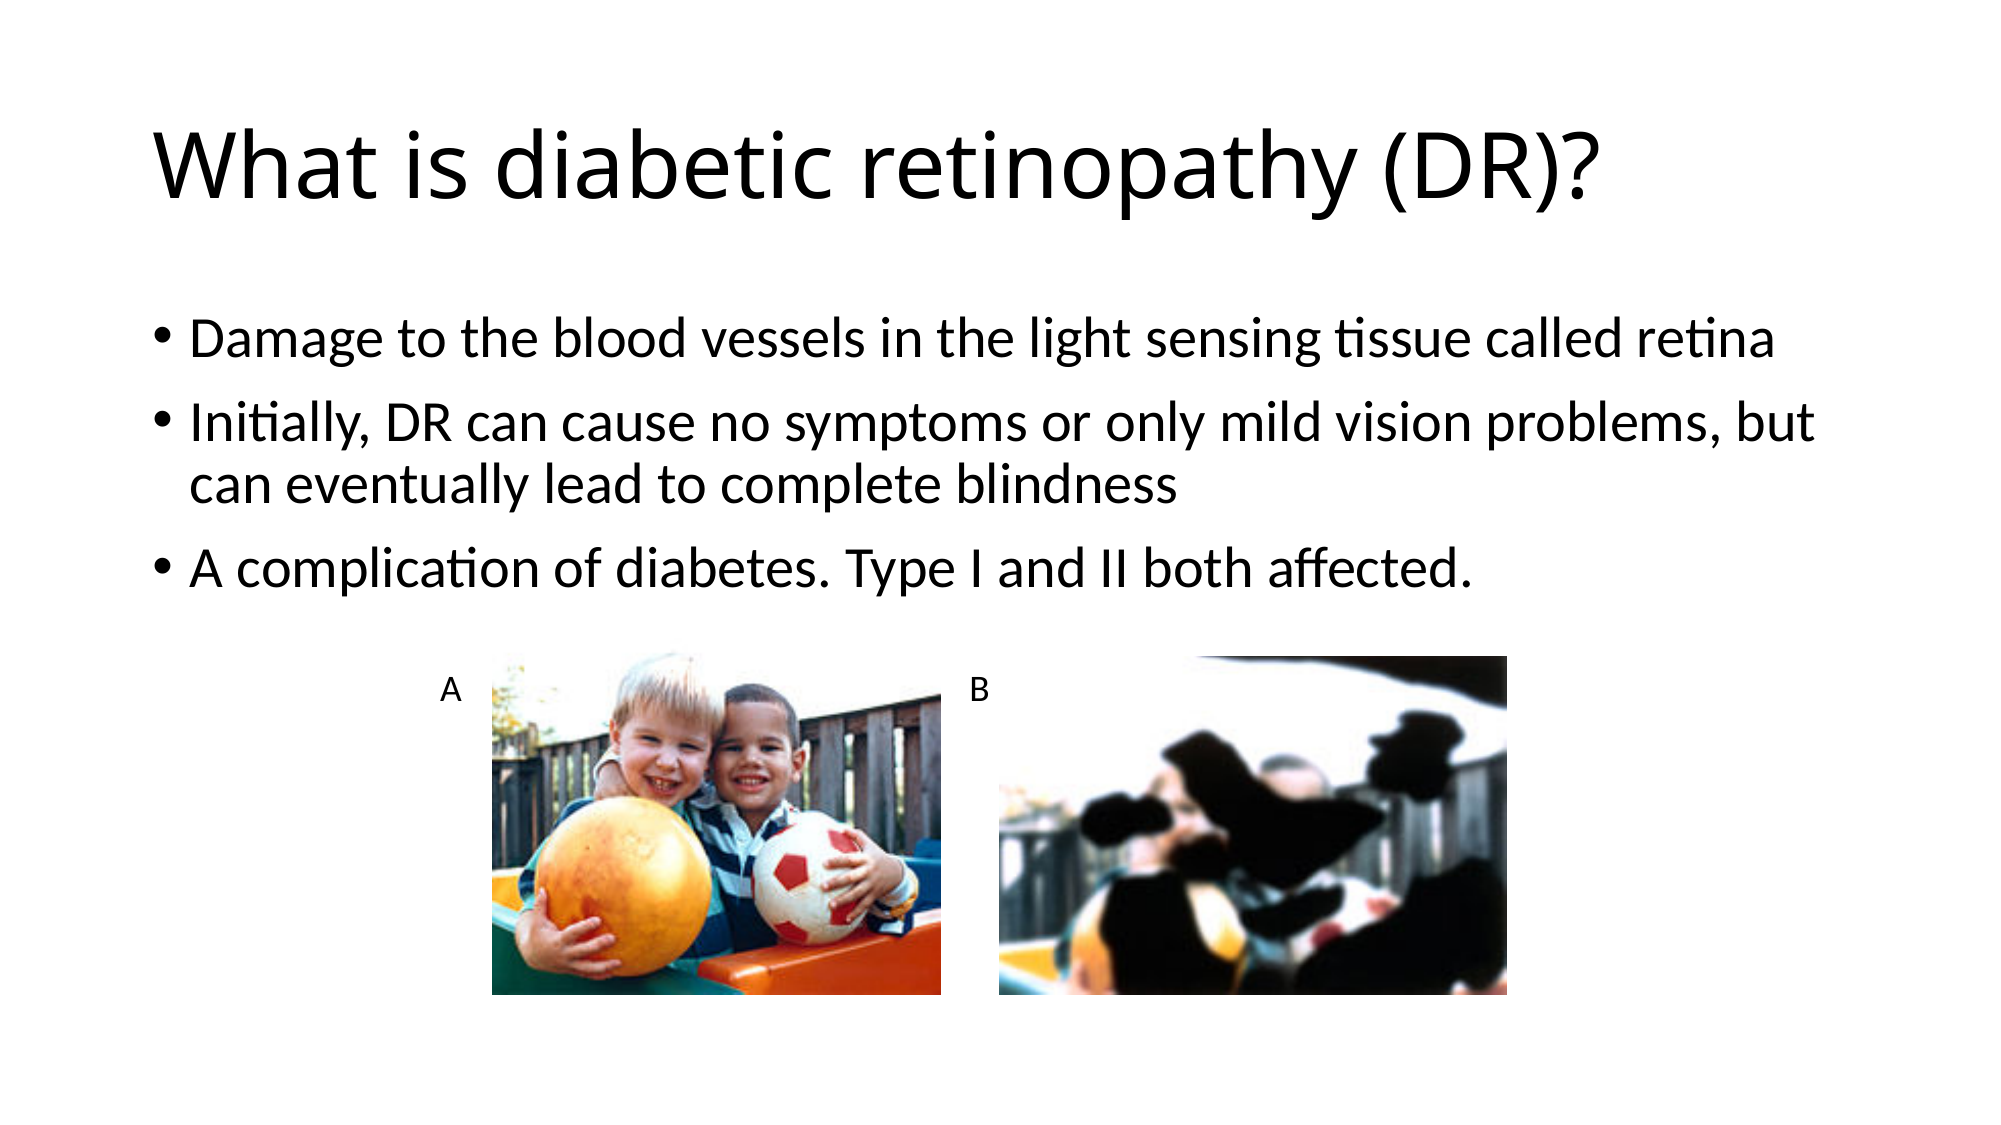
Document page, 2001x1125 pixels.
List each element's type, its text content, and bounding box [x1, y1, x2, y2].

picture [999, 656, 1507, 995]
list Damage to the blood vessels in the light sensing tissue called retina Initially, DR can cause no symptoms or only mild vision problems, but can eventually lead to complete blindness A complication of diabetes. Type I and II both affected. [137, 299, 1863, 1014]
picture [492, 621, 941, 995]
title What is diabetic retinopathy (DR)? [137, 59, 1863, 278]
text_box B [954, 656, 999, 717]
text_box A [425, 656, 481, 717]
